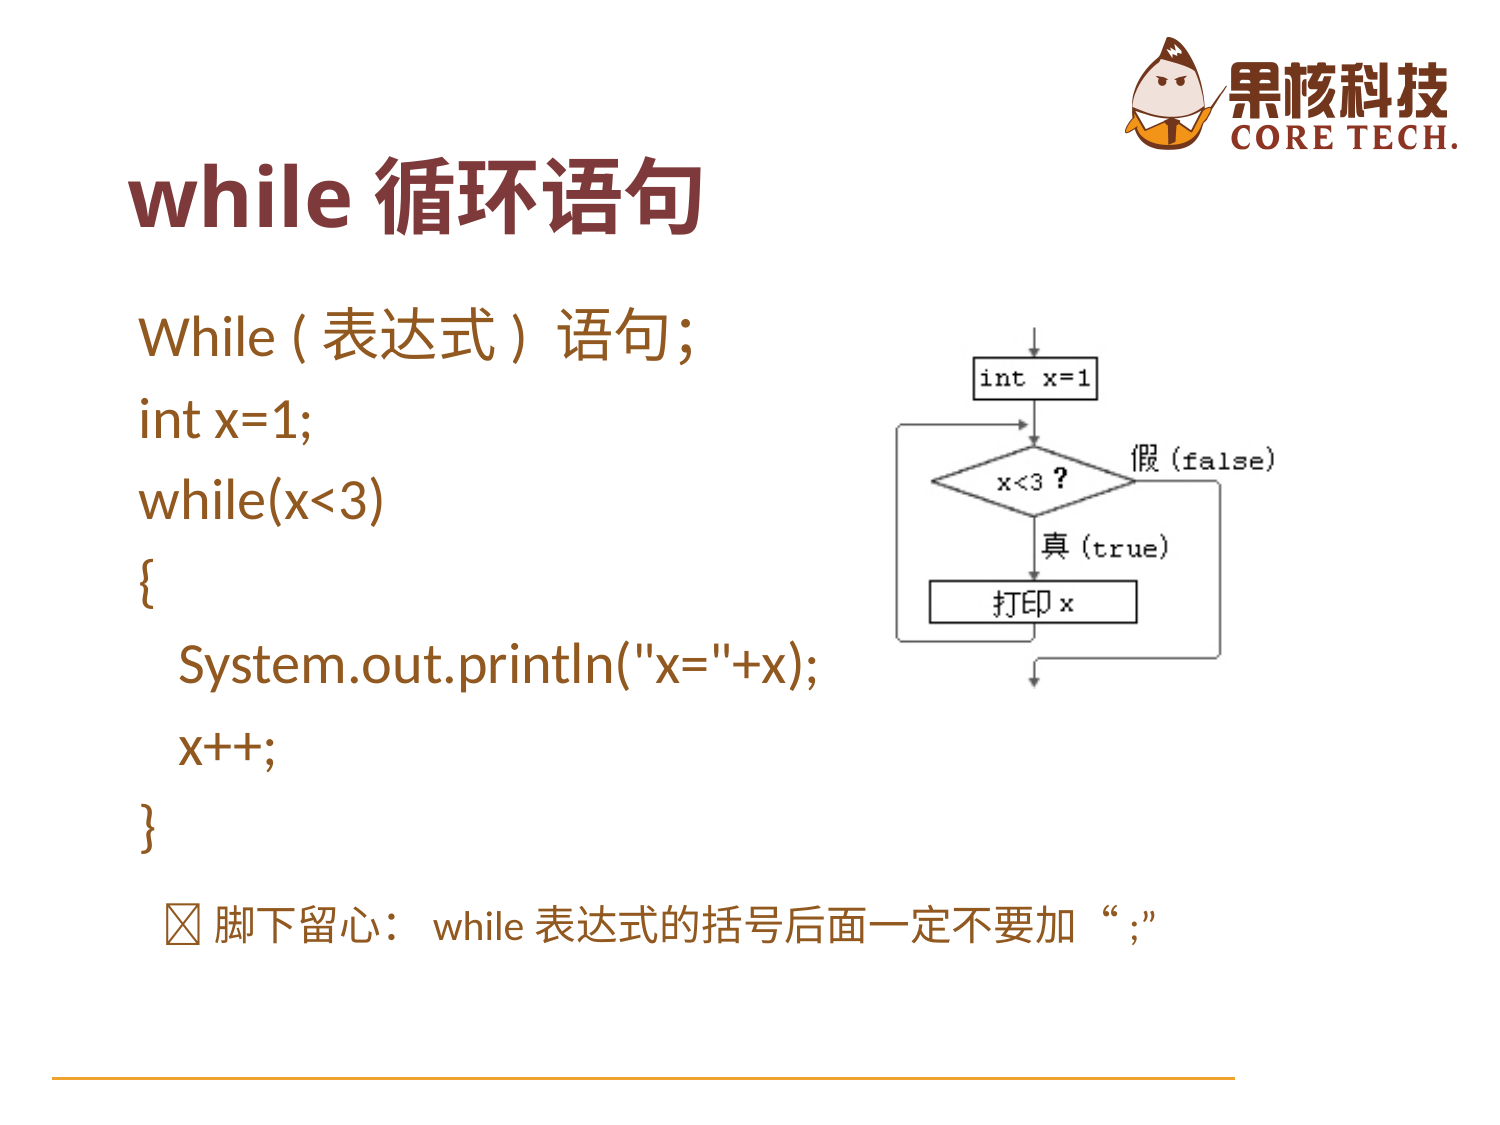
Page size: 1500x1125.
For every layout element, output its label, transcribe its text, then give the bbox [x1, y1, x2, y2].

list While (表达式) 语句； int x=1; while(x<3) { System.out.println("x="+x); x++; } [123, 290, 963, 882]
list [891, 325, 1278, 689]
picture [1125, 37, 1457, 150]
title while循环语句 [112, 99, 1388, 288]
text_box 脚下留心：while表达式的括号后面一定不要加“;” [147, 904, 1235, 1054]
